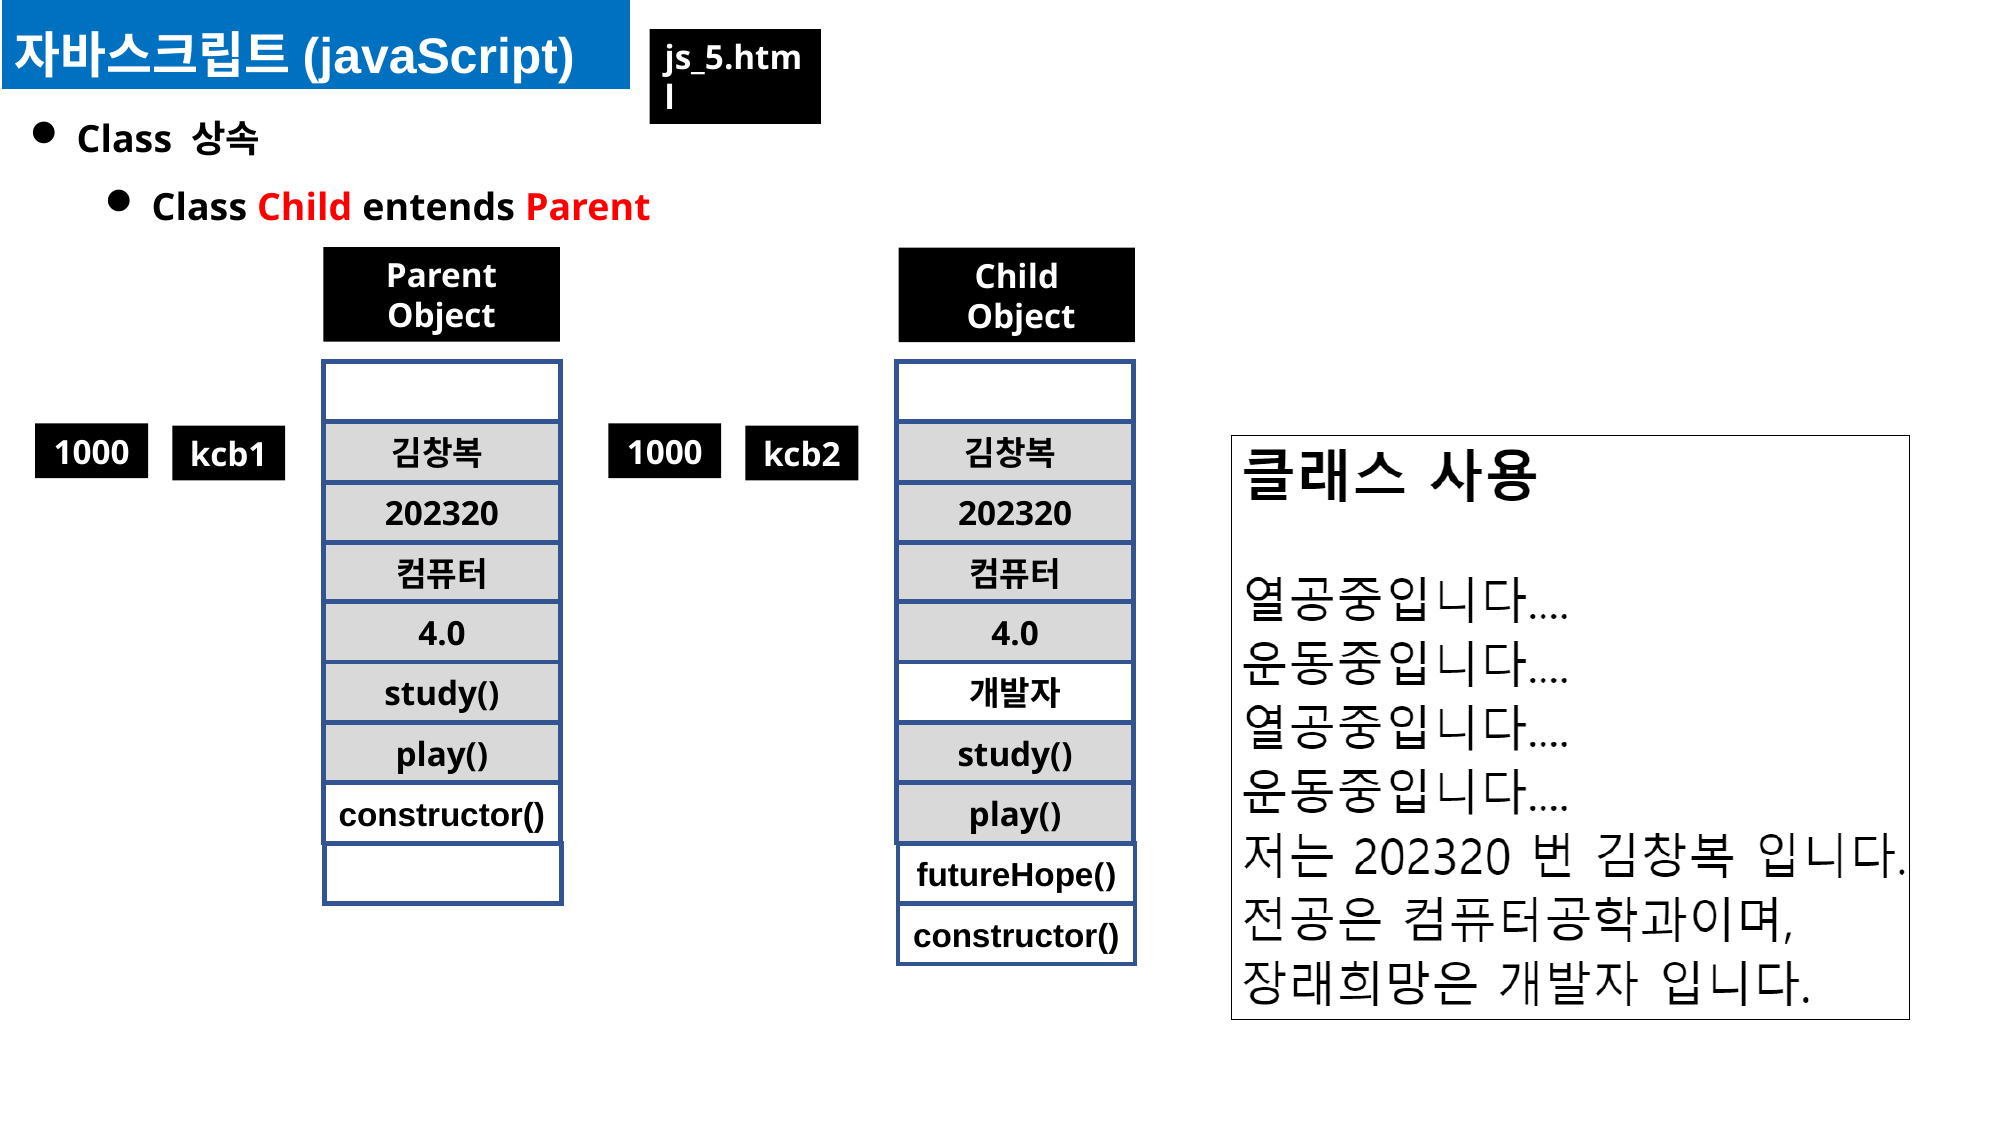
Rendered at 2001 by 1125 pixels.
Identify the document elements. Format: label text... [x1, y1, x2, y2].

text_box js_5.html [649, 29, 821, 85]
text_box play() [896, 782, 1135, 844]
text_box 4.0 [322, 601, 562, 661]
text_box 컴퓨터 [322, 542, 562, 601]
text_box 1000 [608, 423, 722, 479]
text_box constructor() [897, 903, 1136, 965]
text_box 김창복 [322, 421, 562, 481]
text_box kcb1 [172, 425, 286, 481]
text_box 202320 [896, 481, 1135, 542]
text_box study() [322, 661, 562, 721]
text_box play() [322, 721, 562, 782]
picture [1231, 434, 1910, 1020]
text_box 김창복 [896, 421, 1135, 481]
text_box [322, 360, 562, 421]
text_box 1000 [35, 423, 149, 479]
text_box kcb2 [745, 425, 859, 481]
text_box 자바스크립트(javaScript) [0, 0, 632, 92]
text_box 개발자 [896, 661, 1135, 721]
text_box 202320 [322, 481, 562, 542]
text_box 컴퓨터 [896, 542, 1135, 601]
text_box Parent Object [323, 247, 560, 342]
text_box study() [896, 721, 1135, 782]
text_box [896, 360, 1135, 421]
text_box futureHope() [897, 842, 1136, 903]
text_box Class 상속 Class Child entends Parent [15, 85, 873, 236]
text_box constructor() [322, 782, 562, 844]
text_box [324, 842, 563, 905]
text_box Child Object [898, 247, 1135, 343]
text_box 4.0 [896, 601, 1135, 661]
